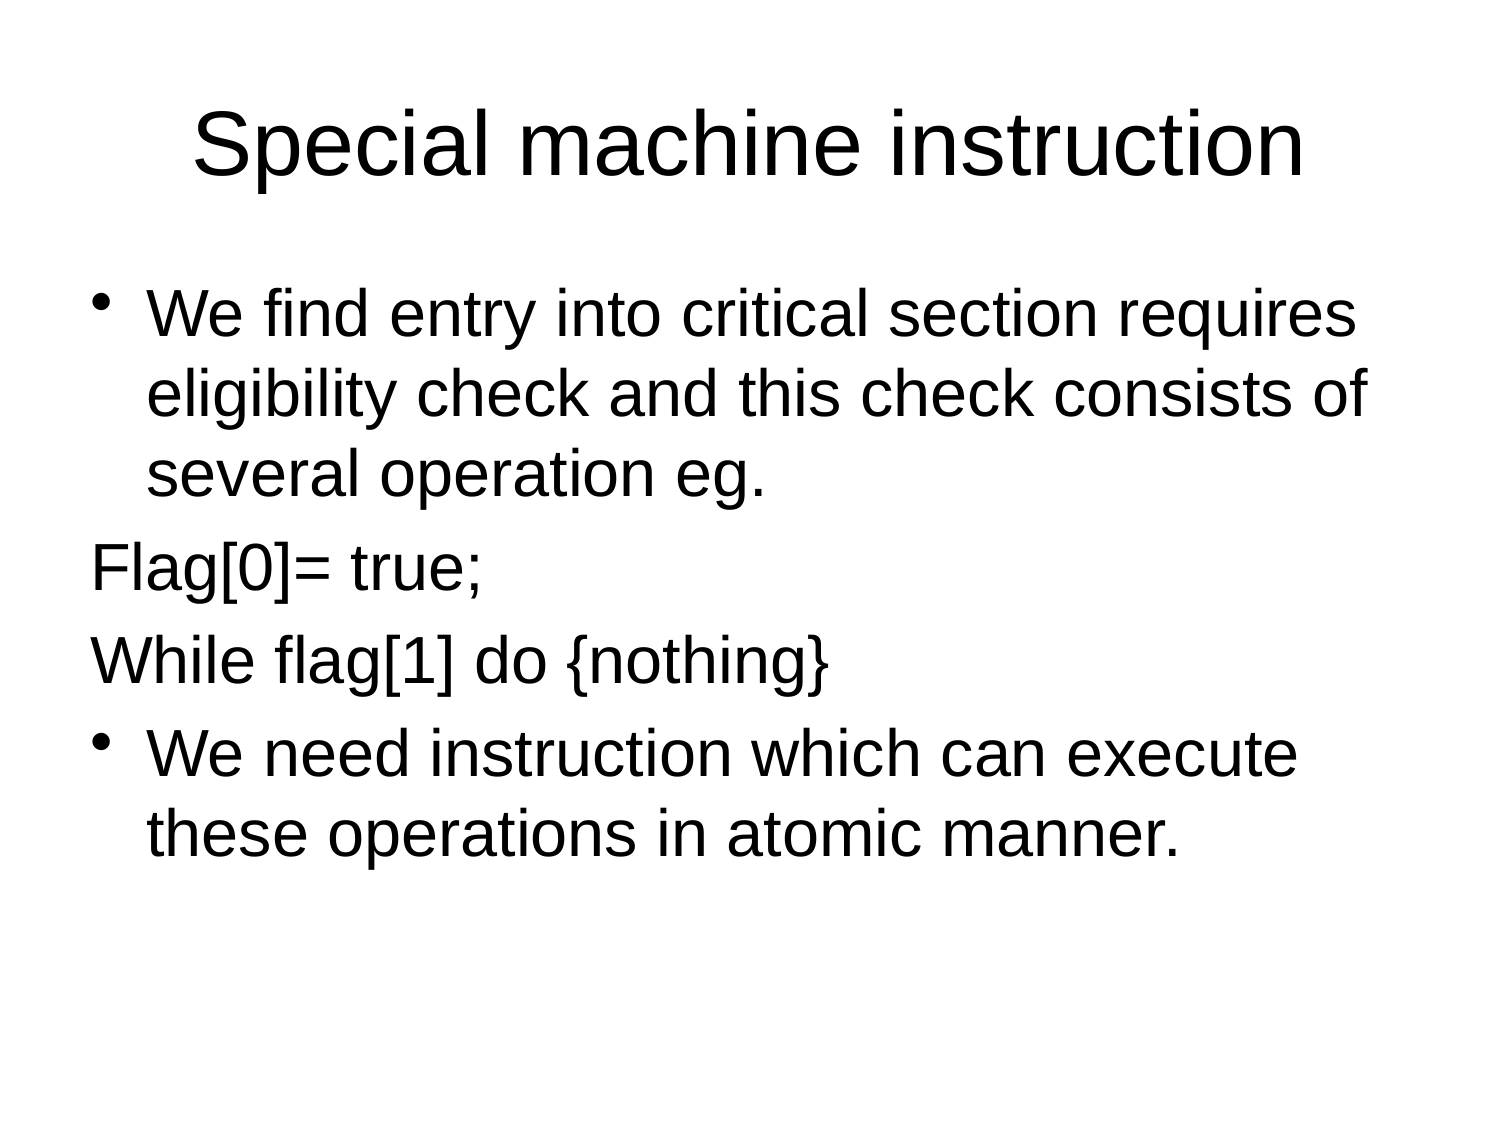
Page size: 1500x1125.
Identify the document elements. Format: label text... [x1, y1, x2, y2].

list We find entry into critical section requires eligibility check and this check consists of several operation eg. Flag[0]= true; While flag[1] do {nothing} We need instruction which can execute these operations in atomic manner. [74, 262, 1426, 1006]
title Special machine instruction [74, 44, 1426, 233]
